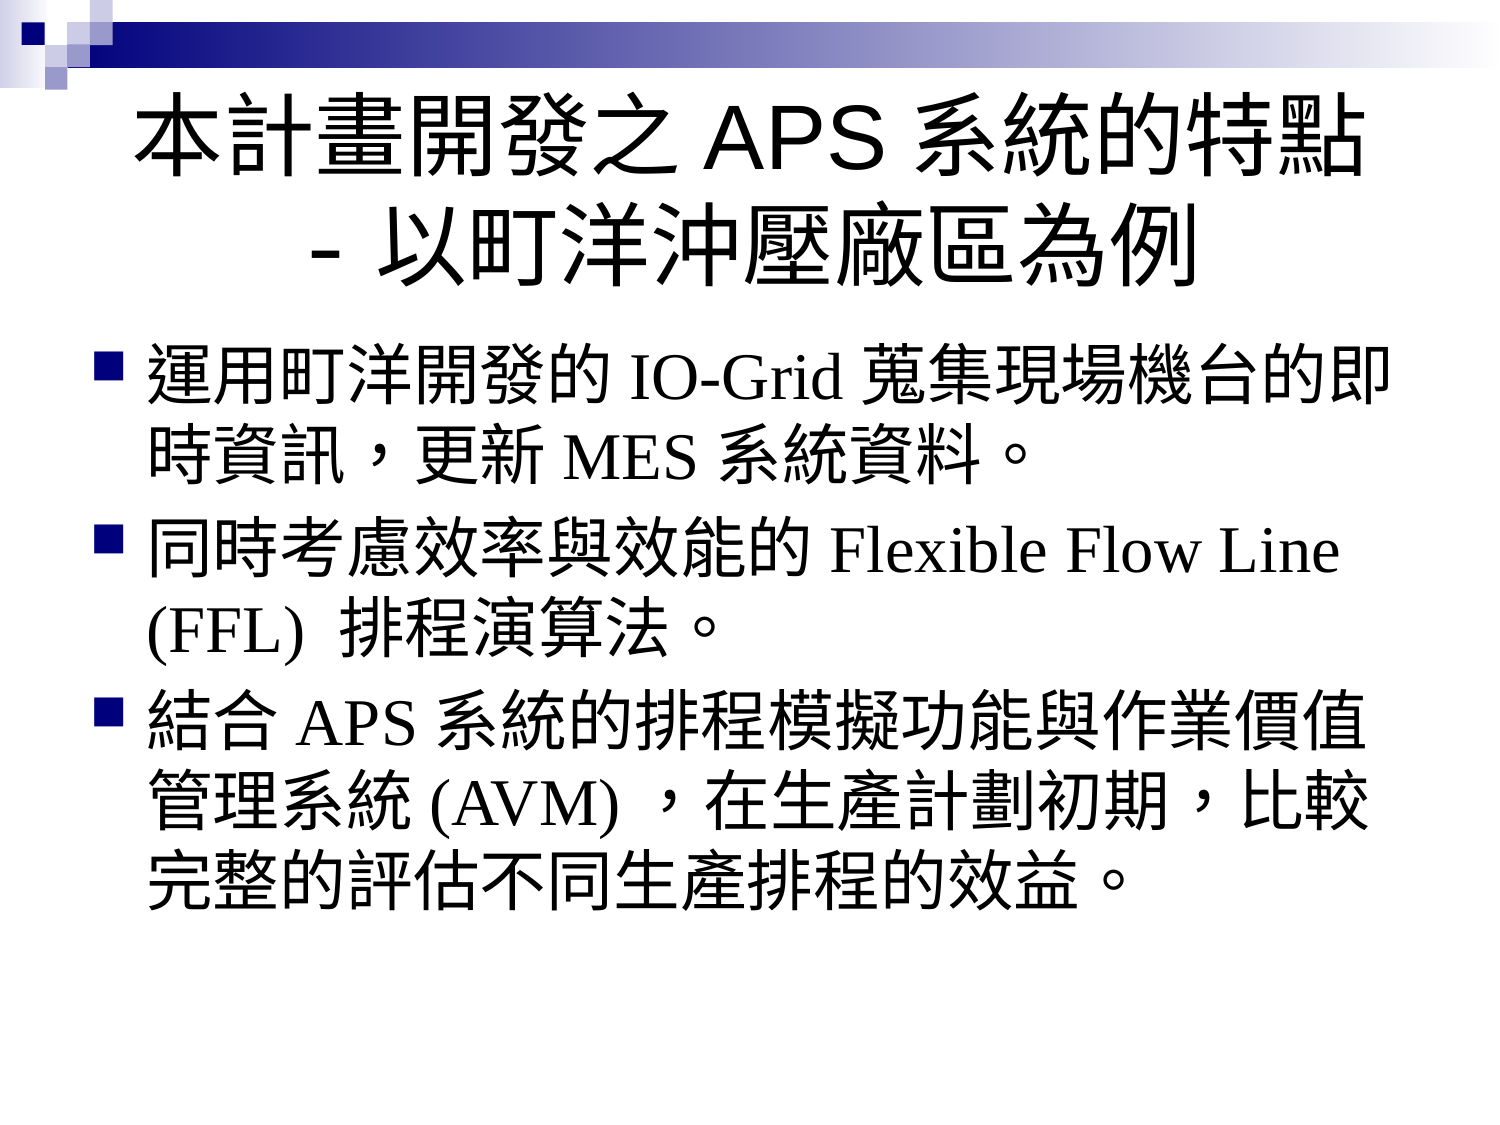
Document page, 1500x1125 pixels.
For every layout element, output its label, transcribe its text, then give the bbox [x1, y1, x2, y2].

list 運用町洋開發的IO-Grid蒐集現場機台的即時資訊，更新MES系統資料。 同時考慮效率與效能的Flexible Flow Line (FFL) 排程演算法。 結合APS系統的排程模擬功能與作業價值管理系統(AVM)，在生產計劃初期，比較完整的評估不同生產排程的效益。 [75, 324, 1425, 963]
title 本計畫開發之APS系統的特點 -以町洋沖壓廠區為例 [75, 75, 1425, 300]
